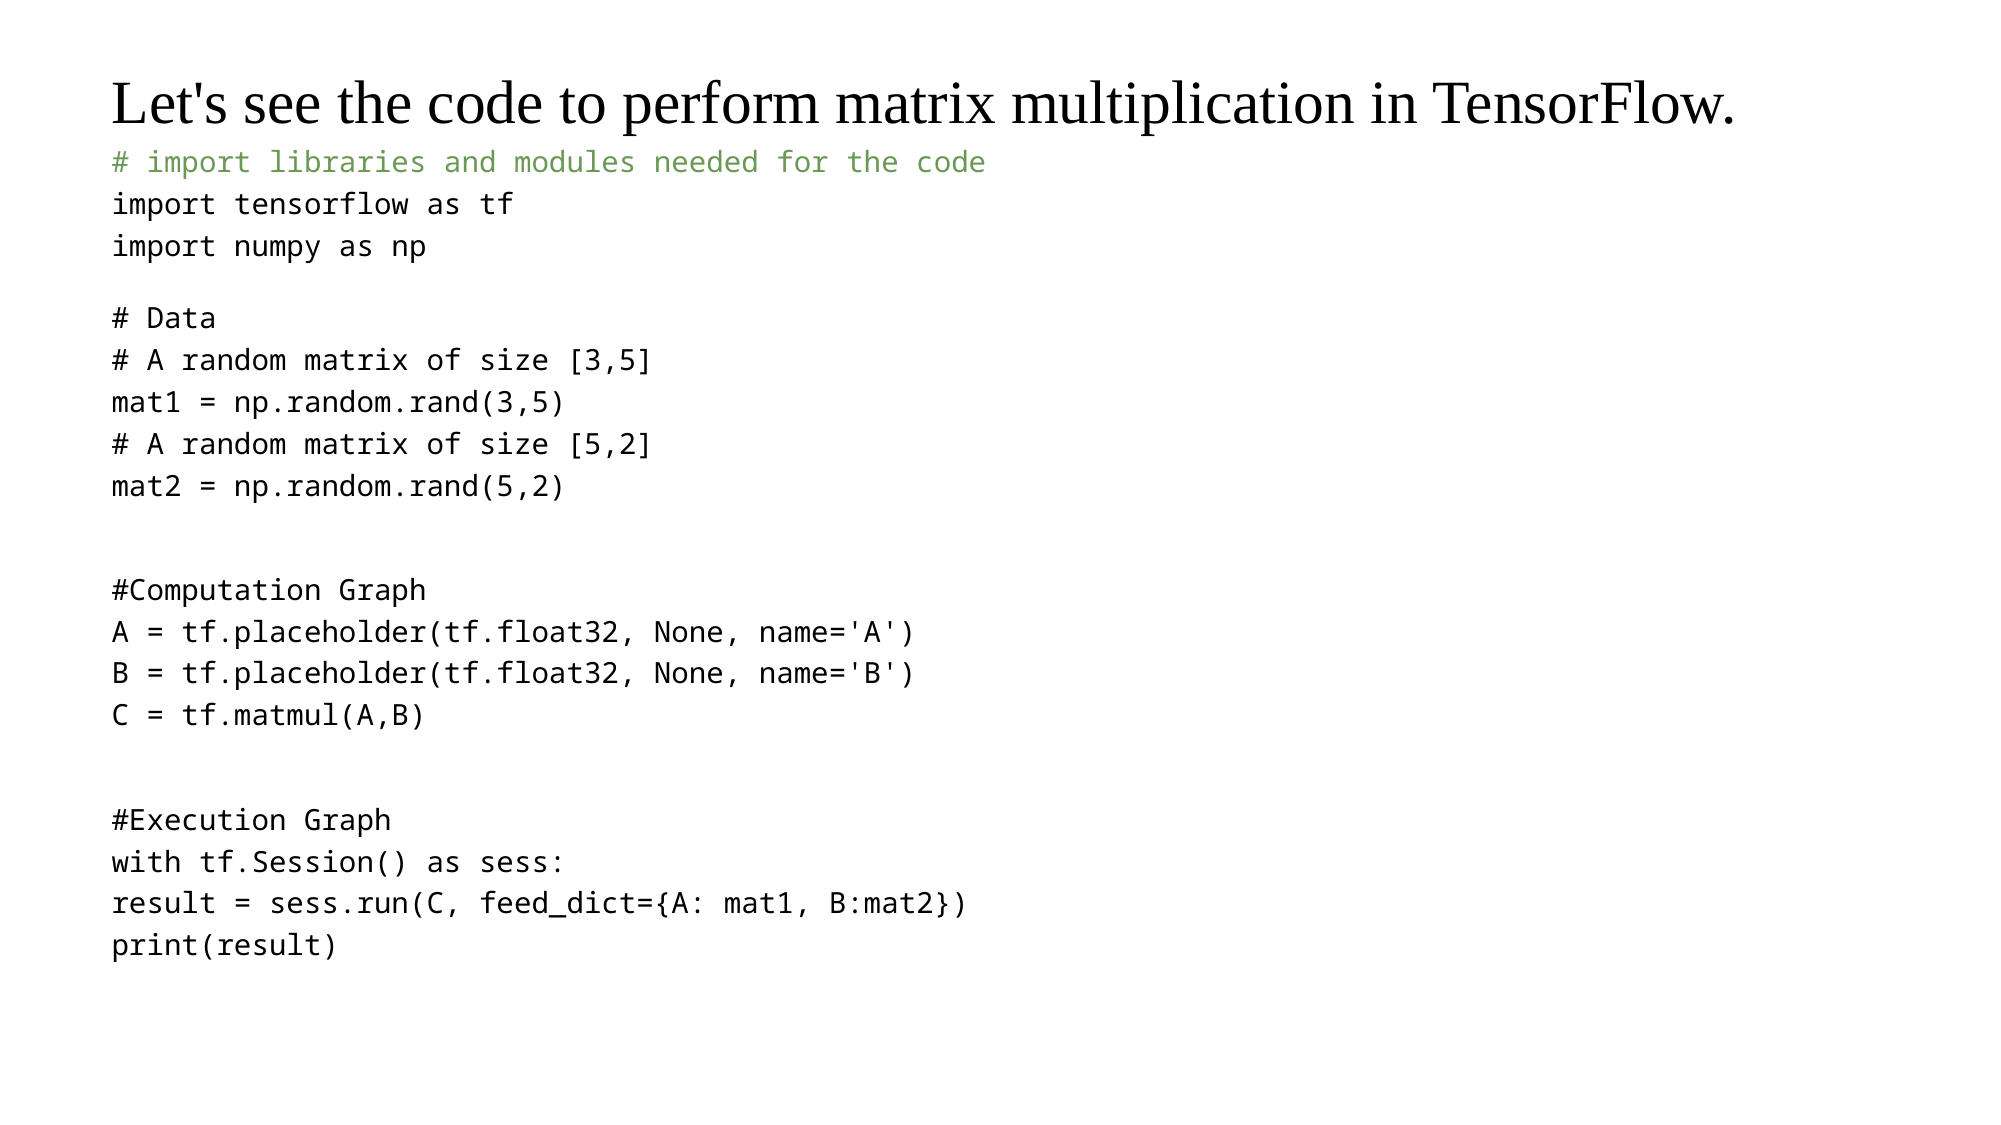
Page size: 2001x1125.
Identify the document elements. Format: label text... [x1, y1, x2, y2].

list Let's see the code to perform matrix multiplication in TensorFlow. # import libraries and modules needed for the code import tensorflow as tf import numpy as np # Data # A random matrix of size [3,5] mat1 = np.random.rand(3,5) # A random matrix of size [5,2] mat2 = np.random.rand(5,2) #Computation Graph A = tf.placeholder(tf.float32, None, name='A') B = tf.placeholder(tf.float32, None, name='B') C = tf.matmul(A,B) #Execution Graph with tf.Session() as sess: result = sess.run(C, feed_dict={A: mat1, B:mat2}) print(result) [96, 63, 1863, 1014]
